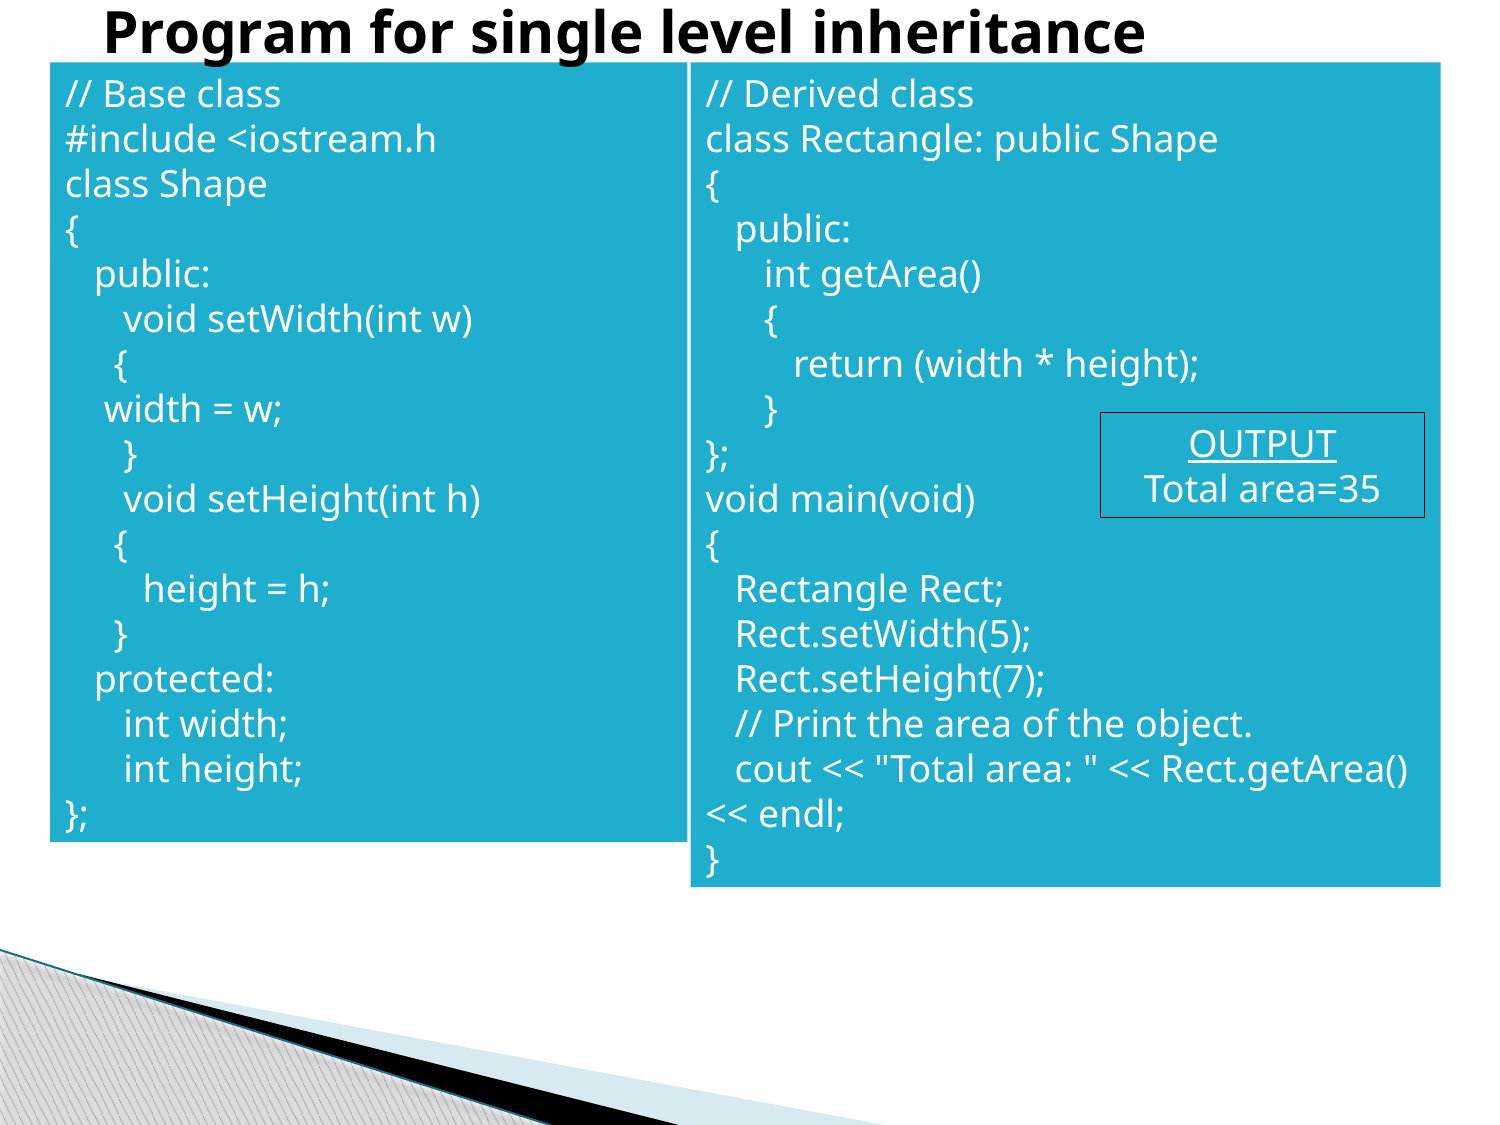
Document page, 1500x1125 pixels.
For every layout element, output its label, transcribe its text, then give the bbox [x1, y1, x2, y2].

text_box OUTPUT Total area=35 [1100, 412, 1425, 518]
text_box // Base class #include <iostream.h class Shape { public: void setWidth(int w) { width = w; } void setHeight(int h) { height = h; } protected: int width; int height; }; [50, 62, 688, 843]
text_box // Derived class class Rectangle: public Shape { public: int getArea() { return (width * height); } }; void main(void) { Rectangle Rect; Rect.setWidth(5); Rect.setHeight(7); // Print the area of the object. cout << "Total area: " << Rect.getArea() << endl; } [690, 62, 1441, 888]
text_box Program for single level inheritance [62, 0, 1188, 73]
